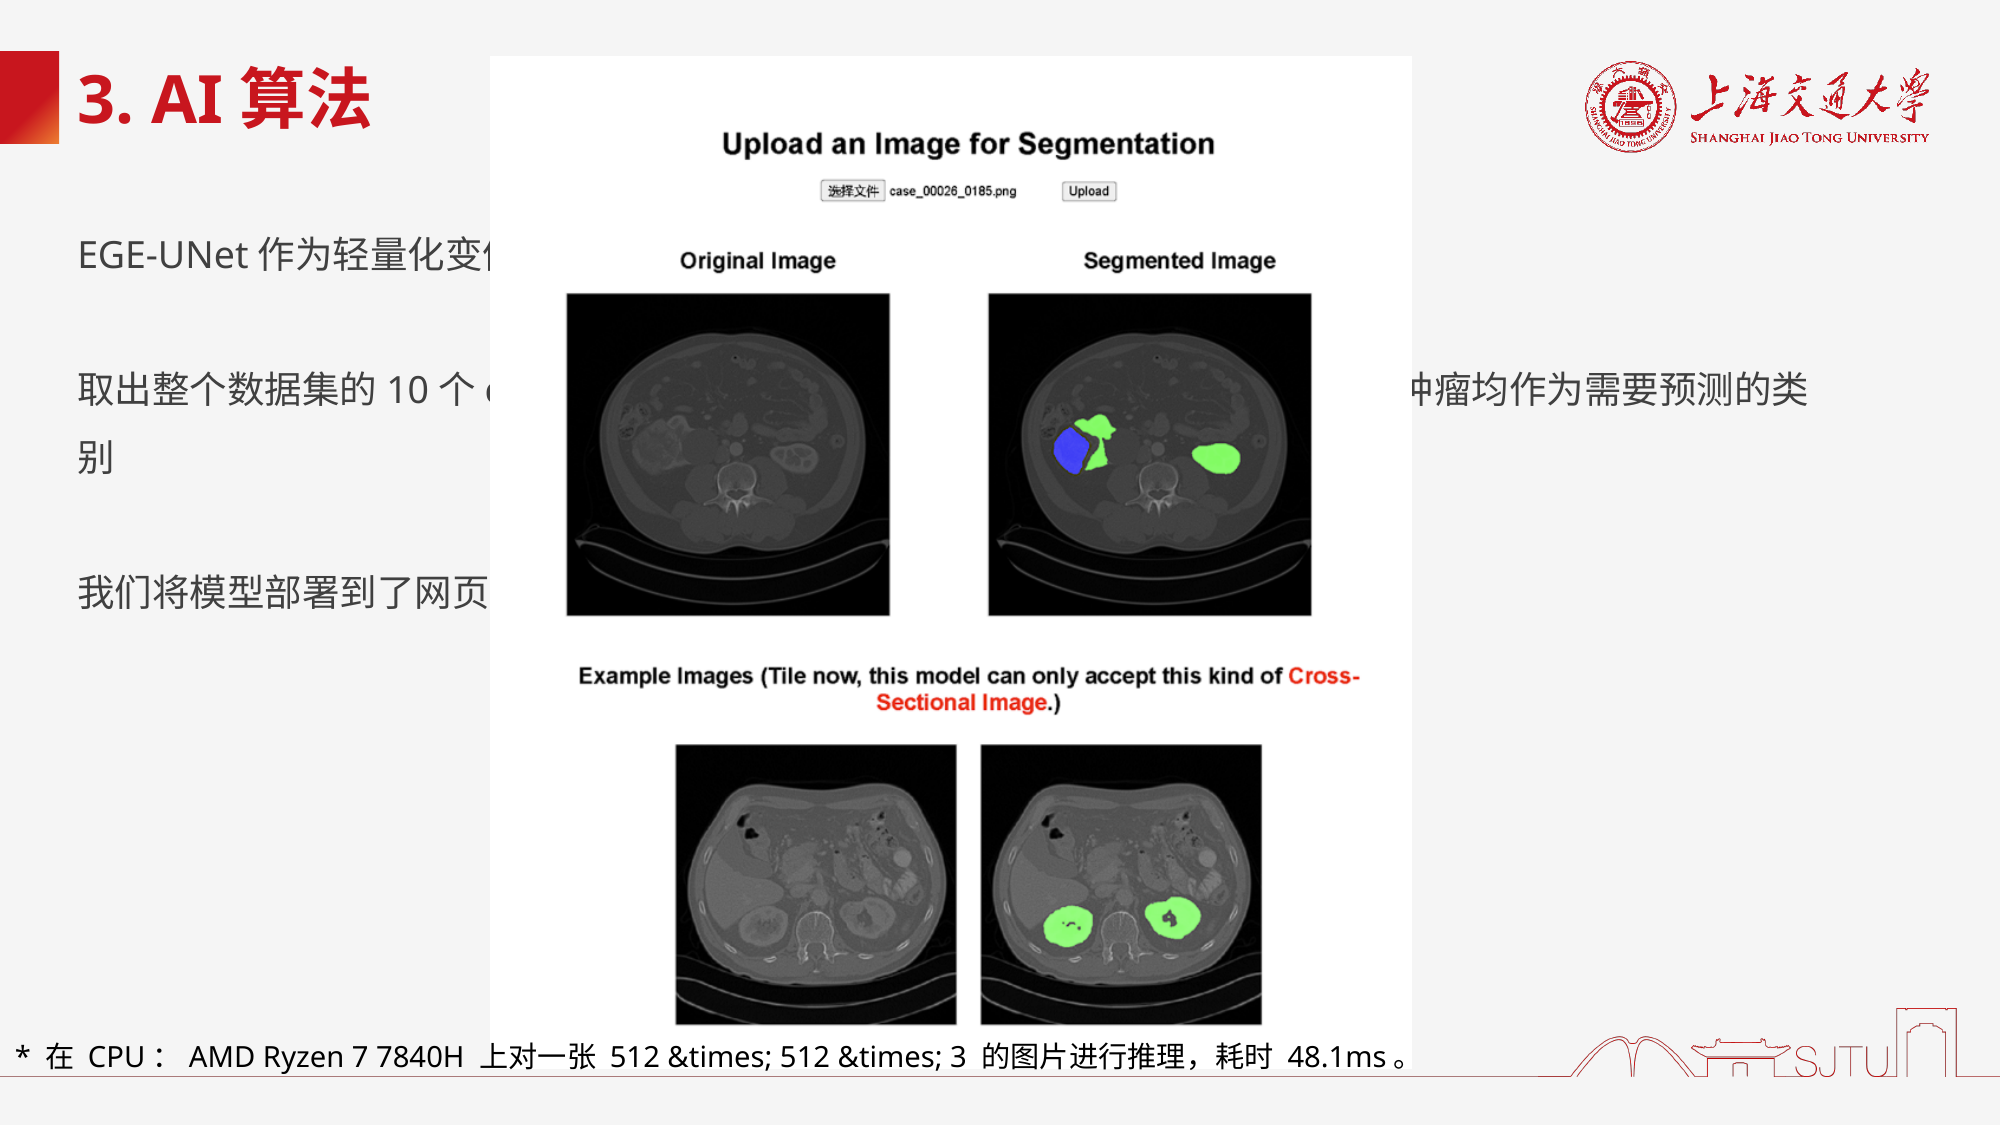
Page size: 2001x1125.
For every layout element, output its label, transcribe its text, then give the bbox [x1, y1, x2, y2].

picture [1567, 43, 1946, 168]
text_box EGE-UNet作为轻量化变体，参数量少于50k，更适合边缘计算，使用这个方法 取出整个数据集的10个case用于验证，其余作为训练集；训练时背景，肾脏，肿瘤均作为需要预测的类别 我们将模型部署到了网页端，实现了简单的交互式界面 [1412, 201, 1840, 621]
text_box * 在 CPU：AMD Ryzen 7 7840H 上对一张 512 &times; 512 &times; 3 的图片进行推理，耗时 48.1ms。 [0, 1031, 1909, 1081]
text_box EGE-UNet作为轻量化变体，参数量少于50k，更适合边缘计算，使用这个方法 取出整个数据集的10个case用于验证，其余作为训练集；训练时背景，肾脏，肿瘤均作为需要预测的类别 我们将模型部署到了网页端，实现了简单的交互式界面 [62, 201, 490, 621]
picture [0, 56, 2000, 1077]
title 3. AI算法 [62, 43, 1530, 152]
